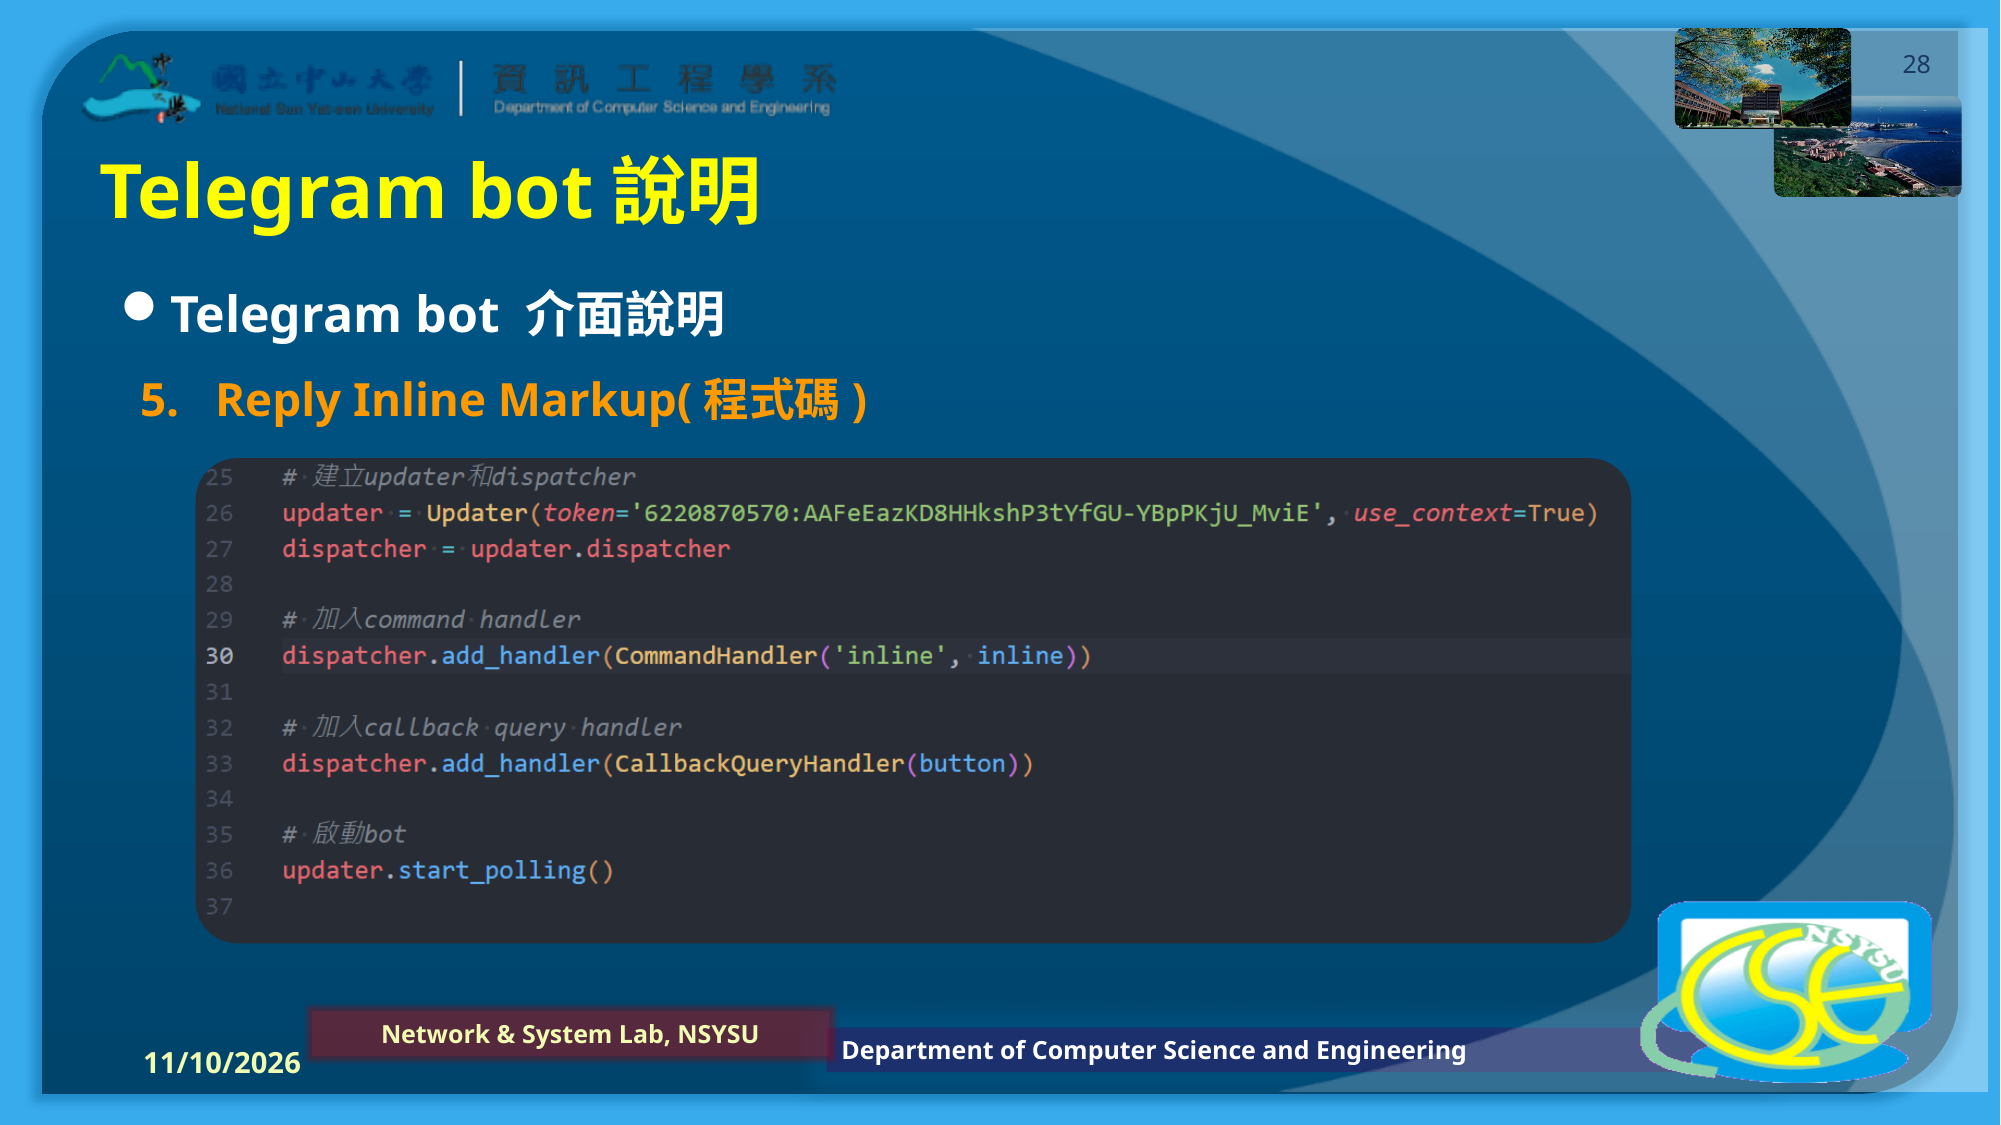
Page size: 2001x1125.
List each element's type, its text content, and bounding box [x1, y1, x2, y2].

text_box Reply Inline Markup(程式碼) [50, 335, 1726, 434]
slide_number 27 [1838, 35, 1947, 96]
title Telegram bot說明 [84, 69, 1743, 242]
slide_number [128, 1034, 541, 1094]
list Telegram bot 介面說明 [59, 274, 1683, 335]
picture [22, 28, 1988, 1094]
